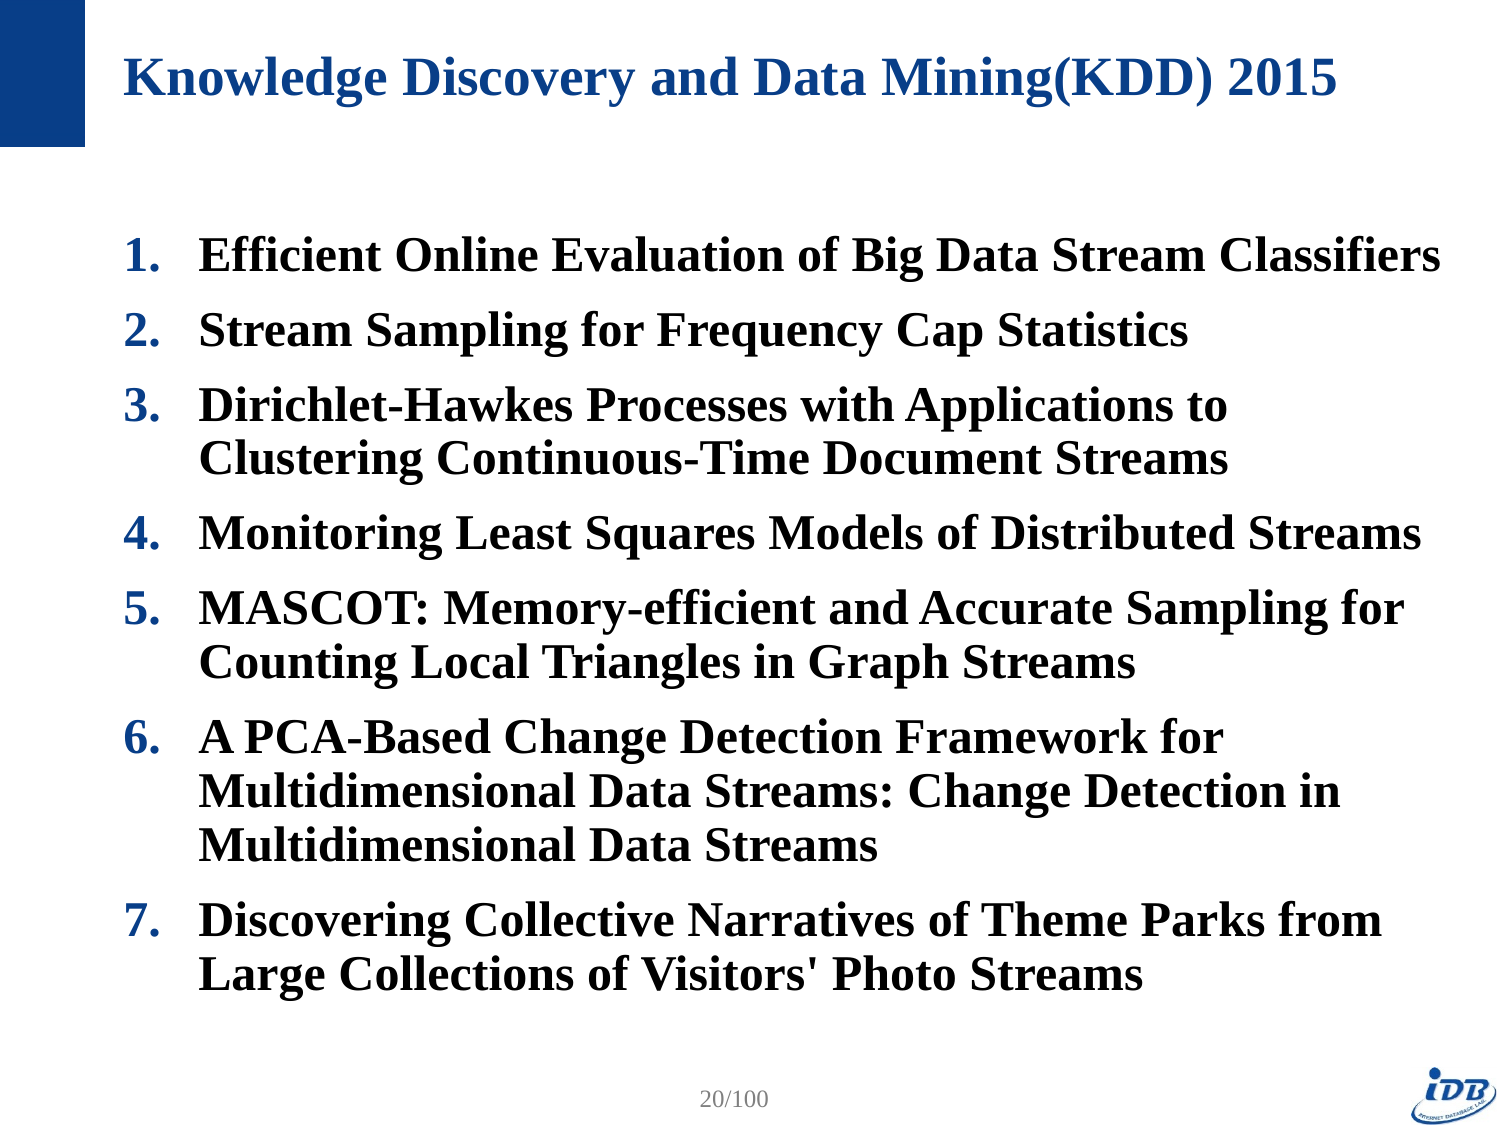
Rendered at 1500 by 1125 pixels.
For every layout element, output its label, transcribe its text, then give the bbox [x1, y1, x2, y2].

title Knowledge Discovery and Data Mining(KDD) 2015 [108, 15, 1379, 140]
picture [1411, 1067, 1497, 1125]
picture [0, 0, 85, 147]
list Efficient Online Evaluation of Big Data Stream Classifiers Stream Sampling for Frequency Cap Statistics Dirichlet-Hawkes Processes with Applications to Clustering Continuous-Time Document Streams Monitoring Least Squares Models of Distributed Streams MASCOT: Memory-efficient and Accurate Sampling for Counting Local Triangles in Graph Streams A PCA-Based Change Detection Framework for Multidimensional Data Streams: Change Detection in Multidimensional Data Streams Discovering Collective Narratives of Theme Parks from Large Collections of Visitors' Photo Streams [108, 220, 1471, 1079]
